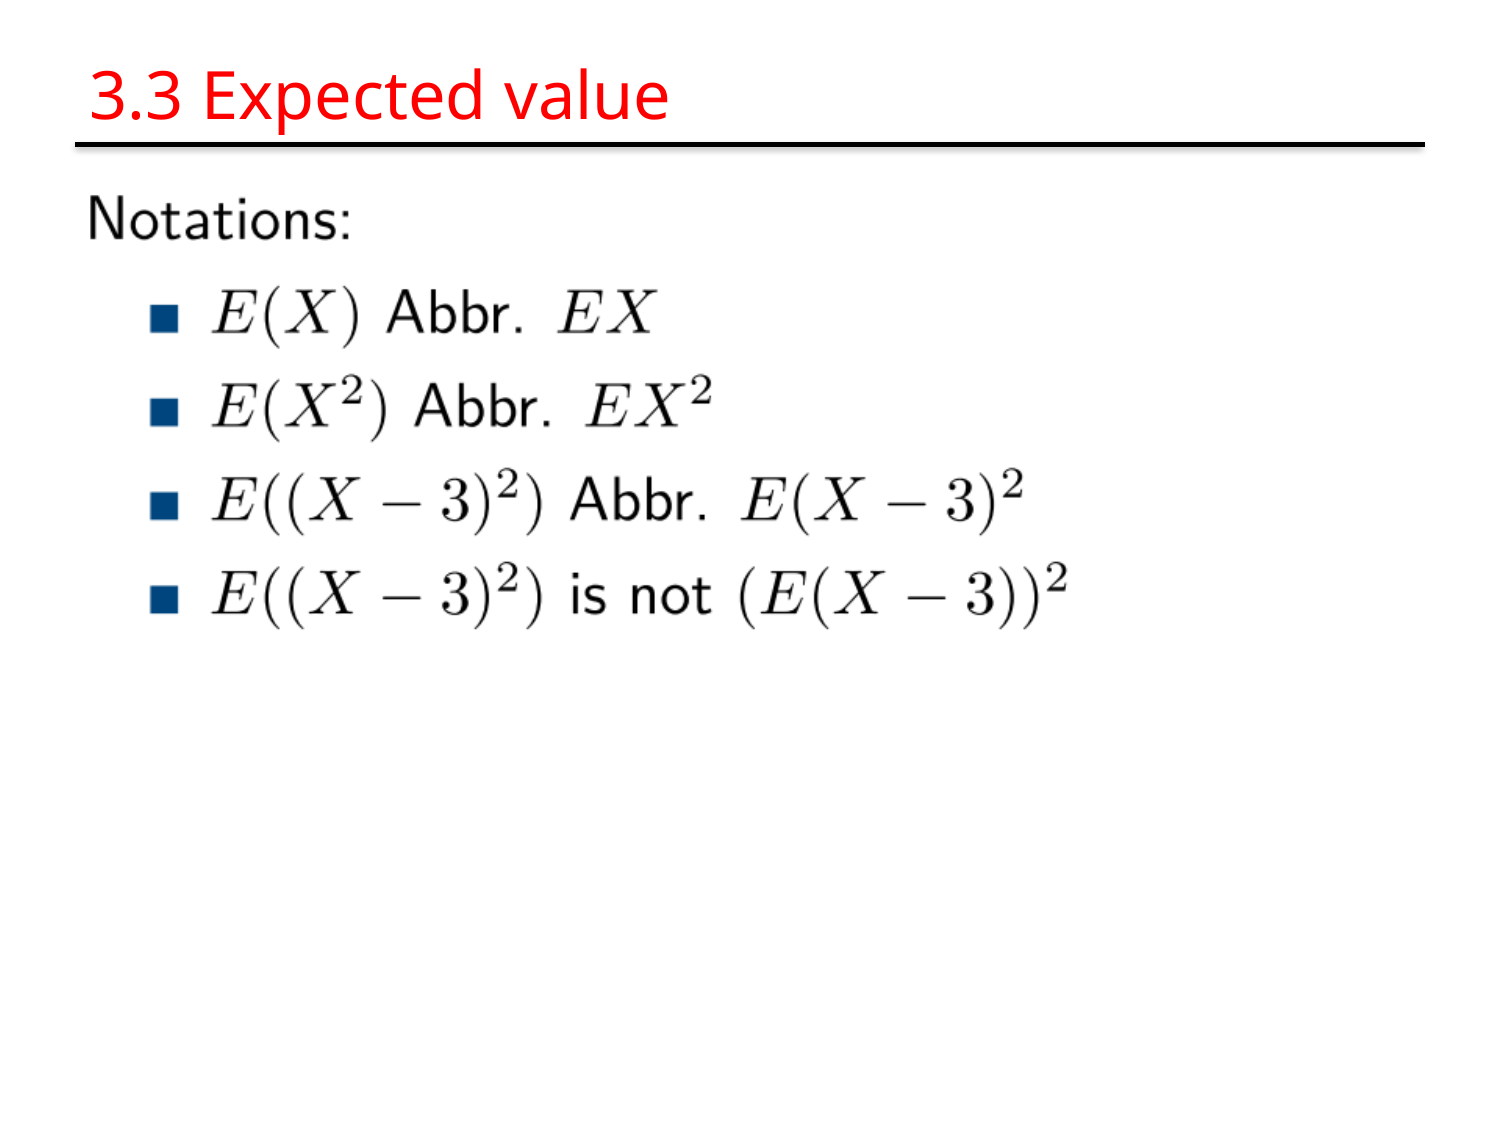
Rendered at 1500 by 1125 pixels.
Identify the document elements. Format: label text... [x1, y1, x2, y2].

picture [74, 183, 1091, 645]
title 3.3 Expected value [75, 45, 1425, 145]
